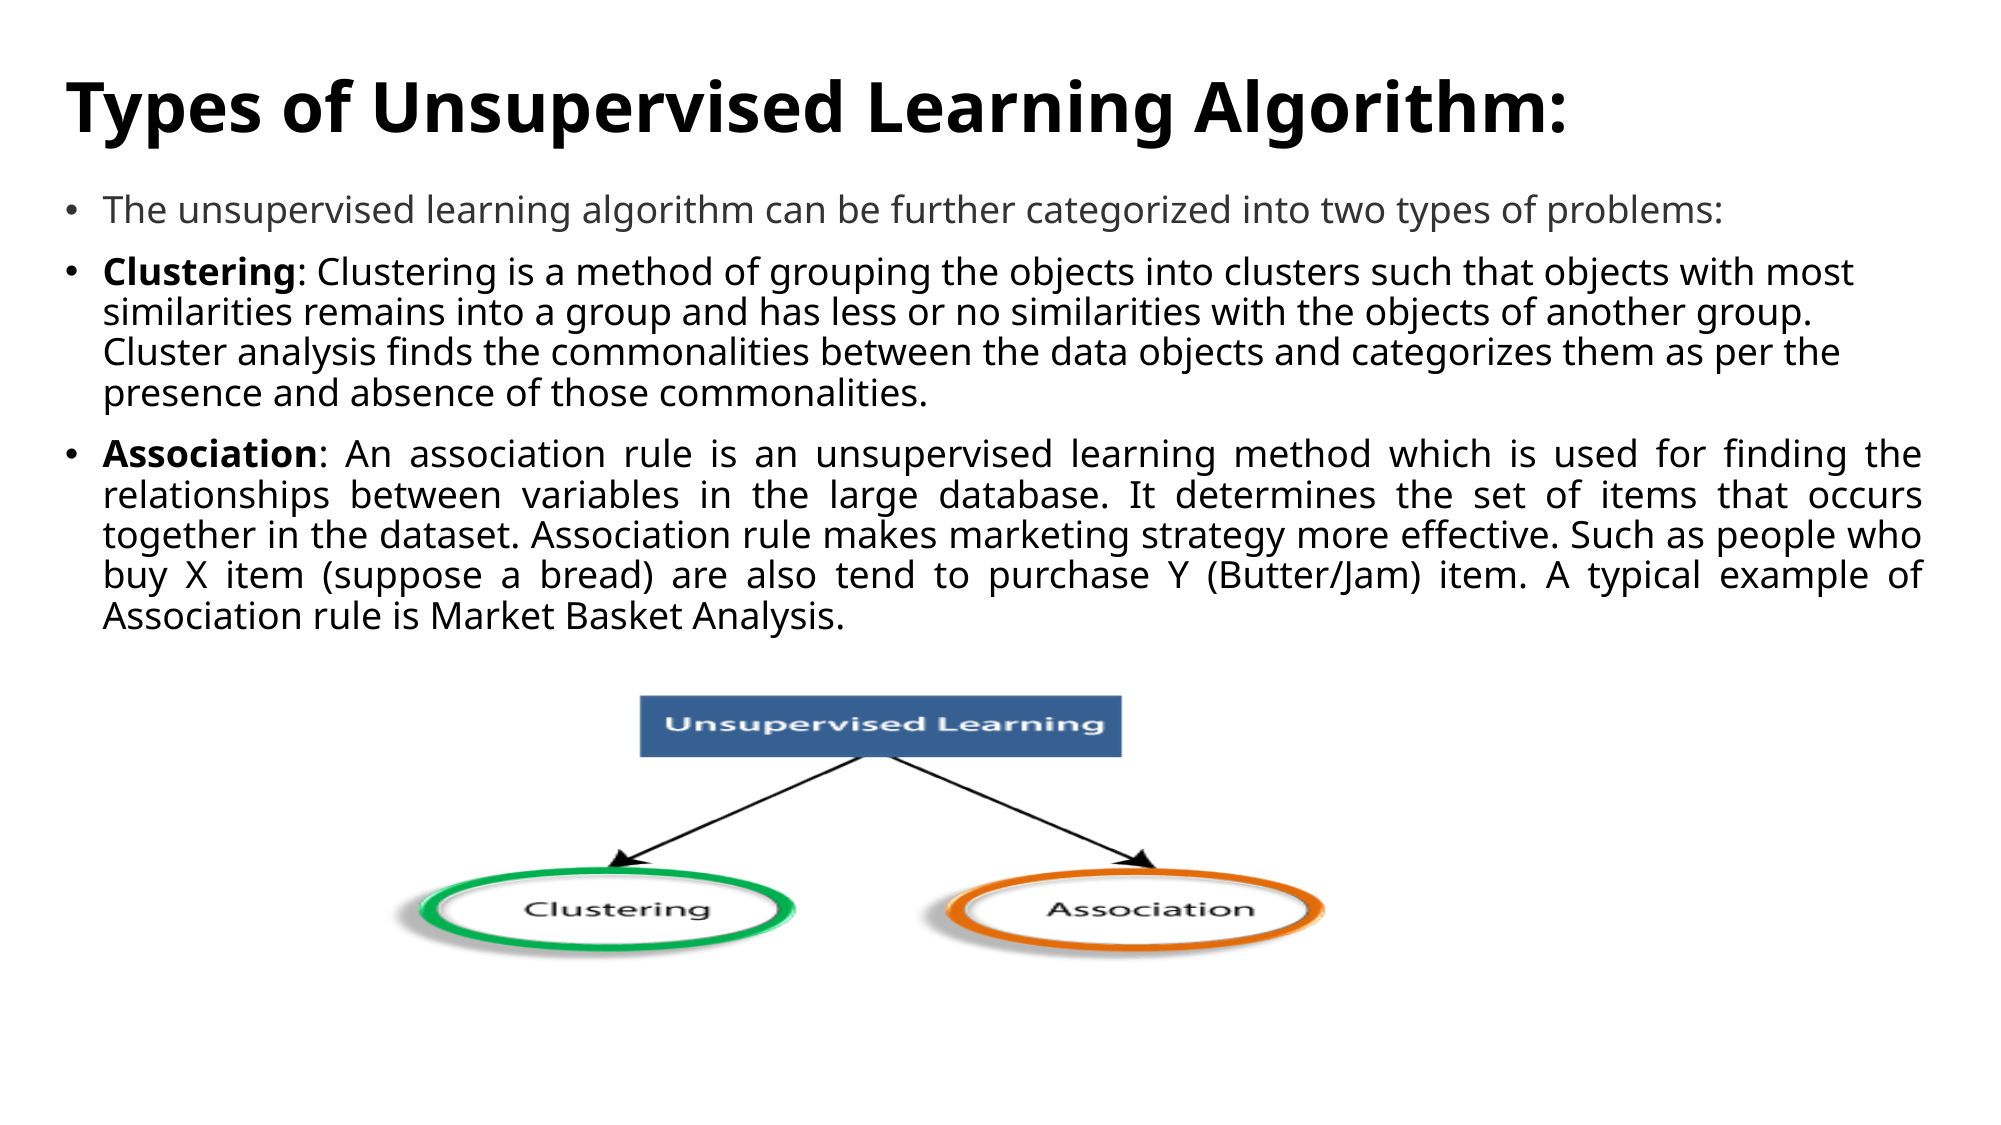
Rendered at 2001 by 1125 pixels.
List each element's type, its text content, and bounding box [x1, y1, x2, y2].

title Types of Unsupervised Learning Algorithm: [50, 64, 1940, 156]
picture [383, 667, 1363, 994]
list The unsupervised learning algorithm can be further categorized into two types of problems: Clustering: Clustering is a method of grouping the objects into clusters such that objects with most similarities remains into a group and has less or no similarities with the objects of another group. Cluster analysis finds the commonalities between the data objects and categorizes them as per the presence and absence of those commonalities. Association: An association rule is an unsupervised learning method which is used for finding the relationships between variables in the large database. It determines the set of items that occurs together in the dataset. Association rule makes marketing strategy more effective. Such as people who buy X item (suppose a bread) are also tend to purchase Y (Butter/Jam) item. A typical example of Association rule is Market Basket Analysis. [50, 183, 1940, 1084]
